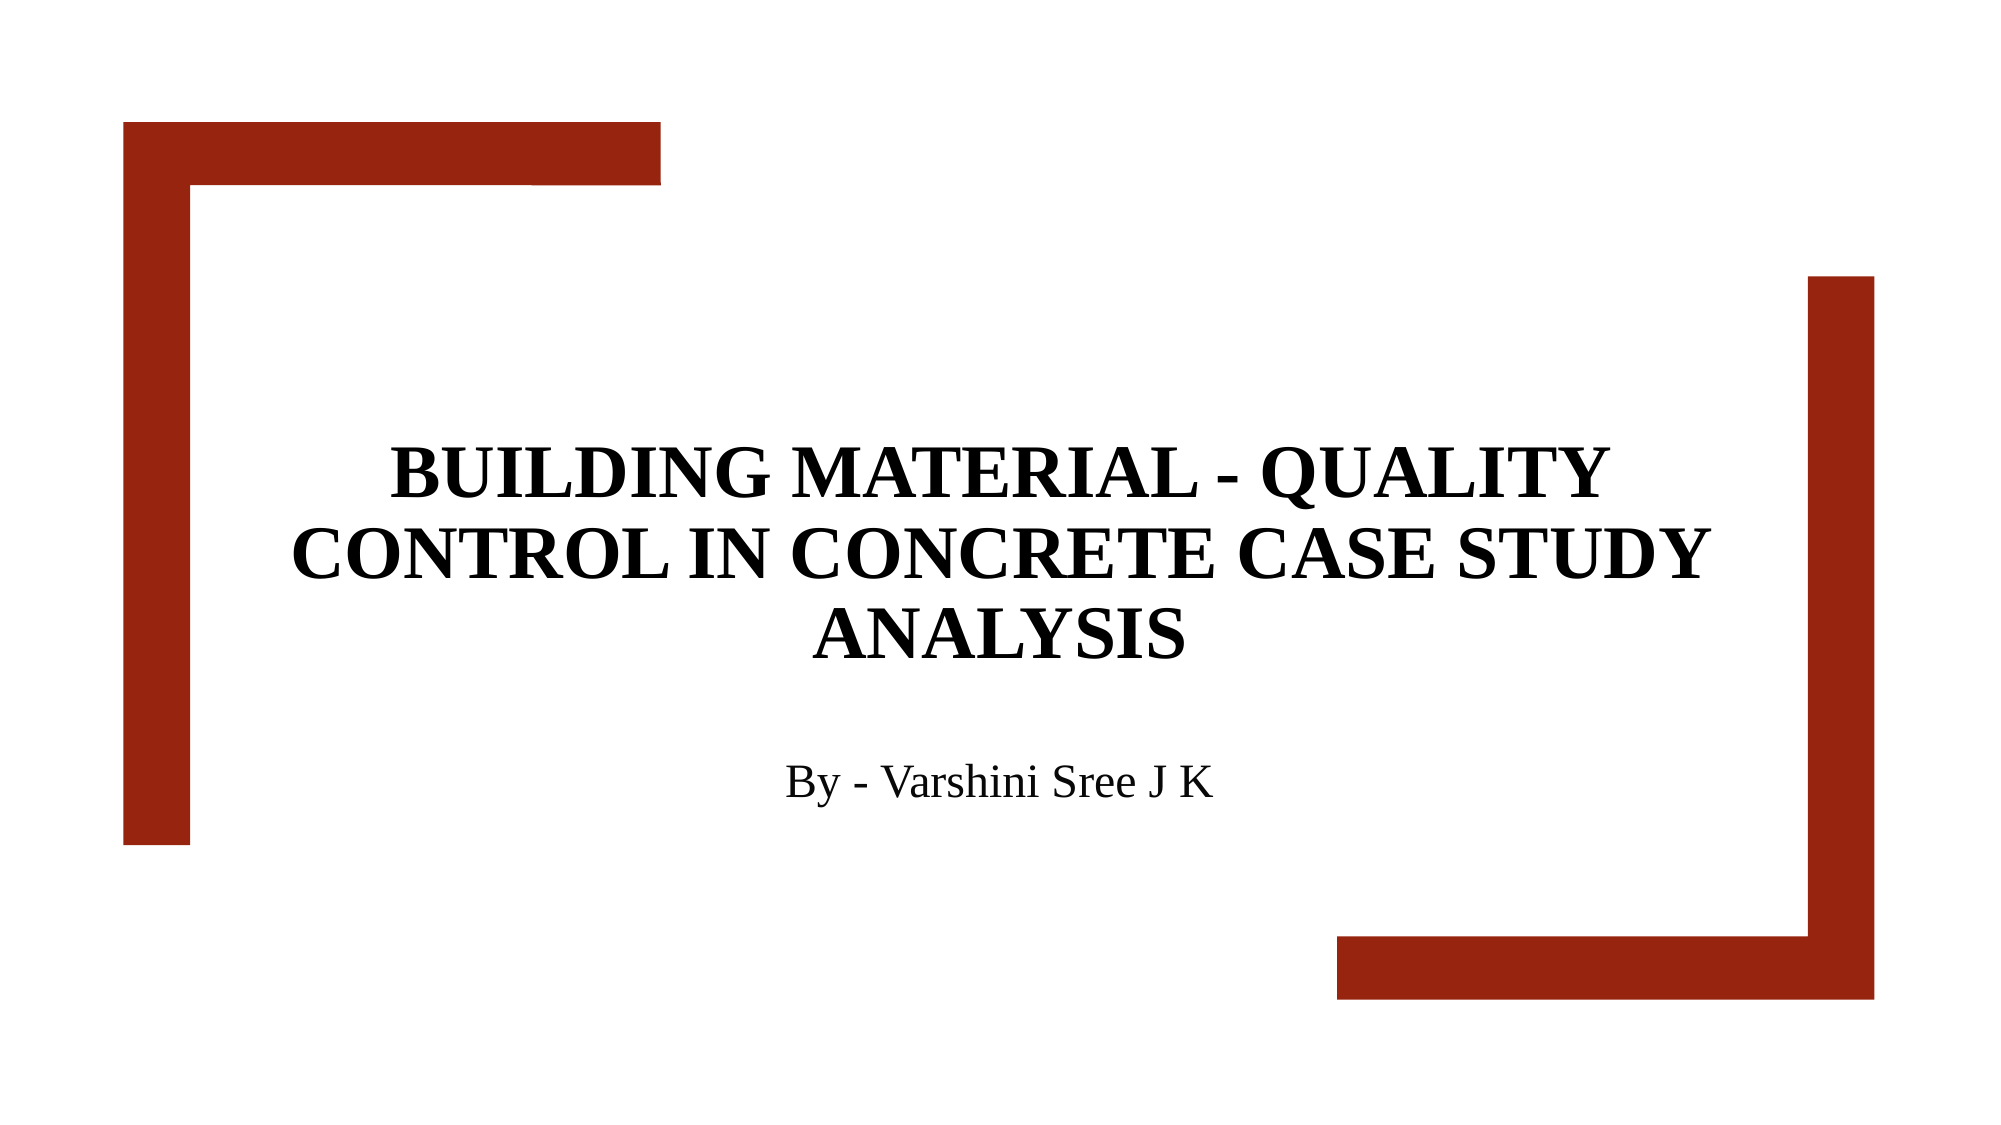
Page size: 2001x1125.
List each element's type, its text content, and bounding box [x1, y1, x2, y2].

title Building Material - Quality Control in Concrete case study analysis [249, 424, 1750, 735]
subtitle By - Varshini Sree J K [249, 735, 1750, 1008]
